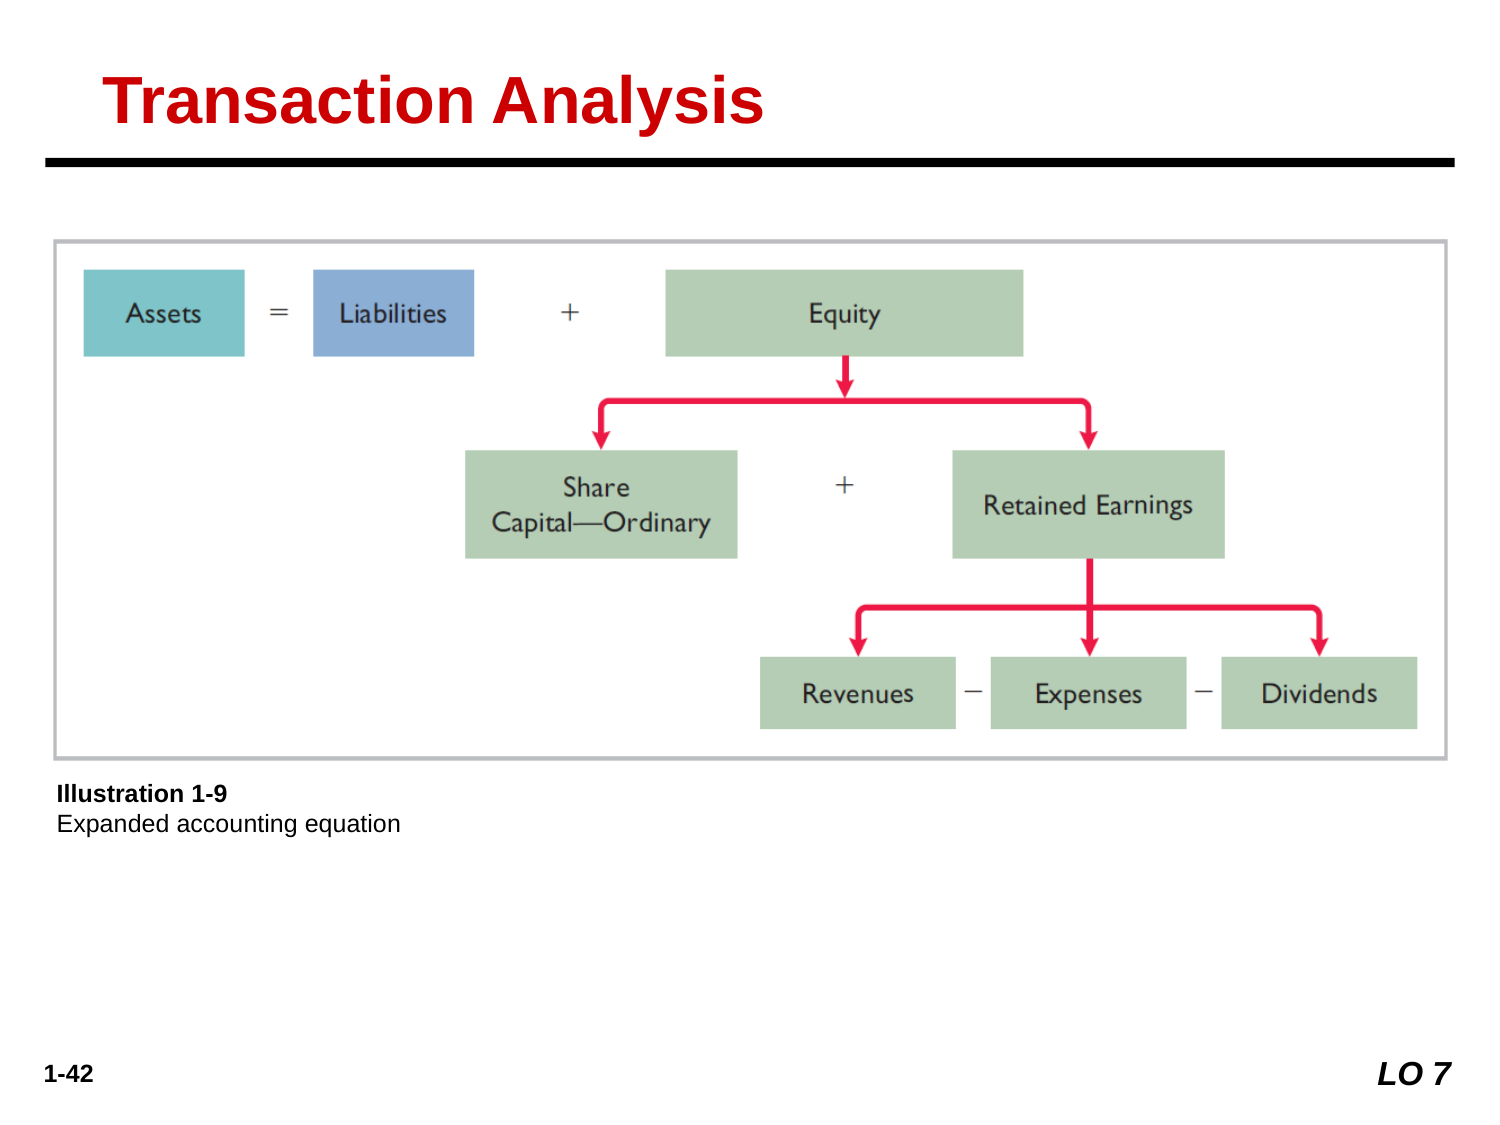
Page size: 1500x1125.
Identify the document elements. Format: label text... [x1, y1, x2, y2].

text_box Transaction Analysis [87, 50, 1413, 142]
text_box Illustration 1-9 Expanded accounting equation [41, 770, 442, 846]
picture [49, 237, 1451, 763]
text_box LO 7 [1350, 1044, 1475, 1100]
